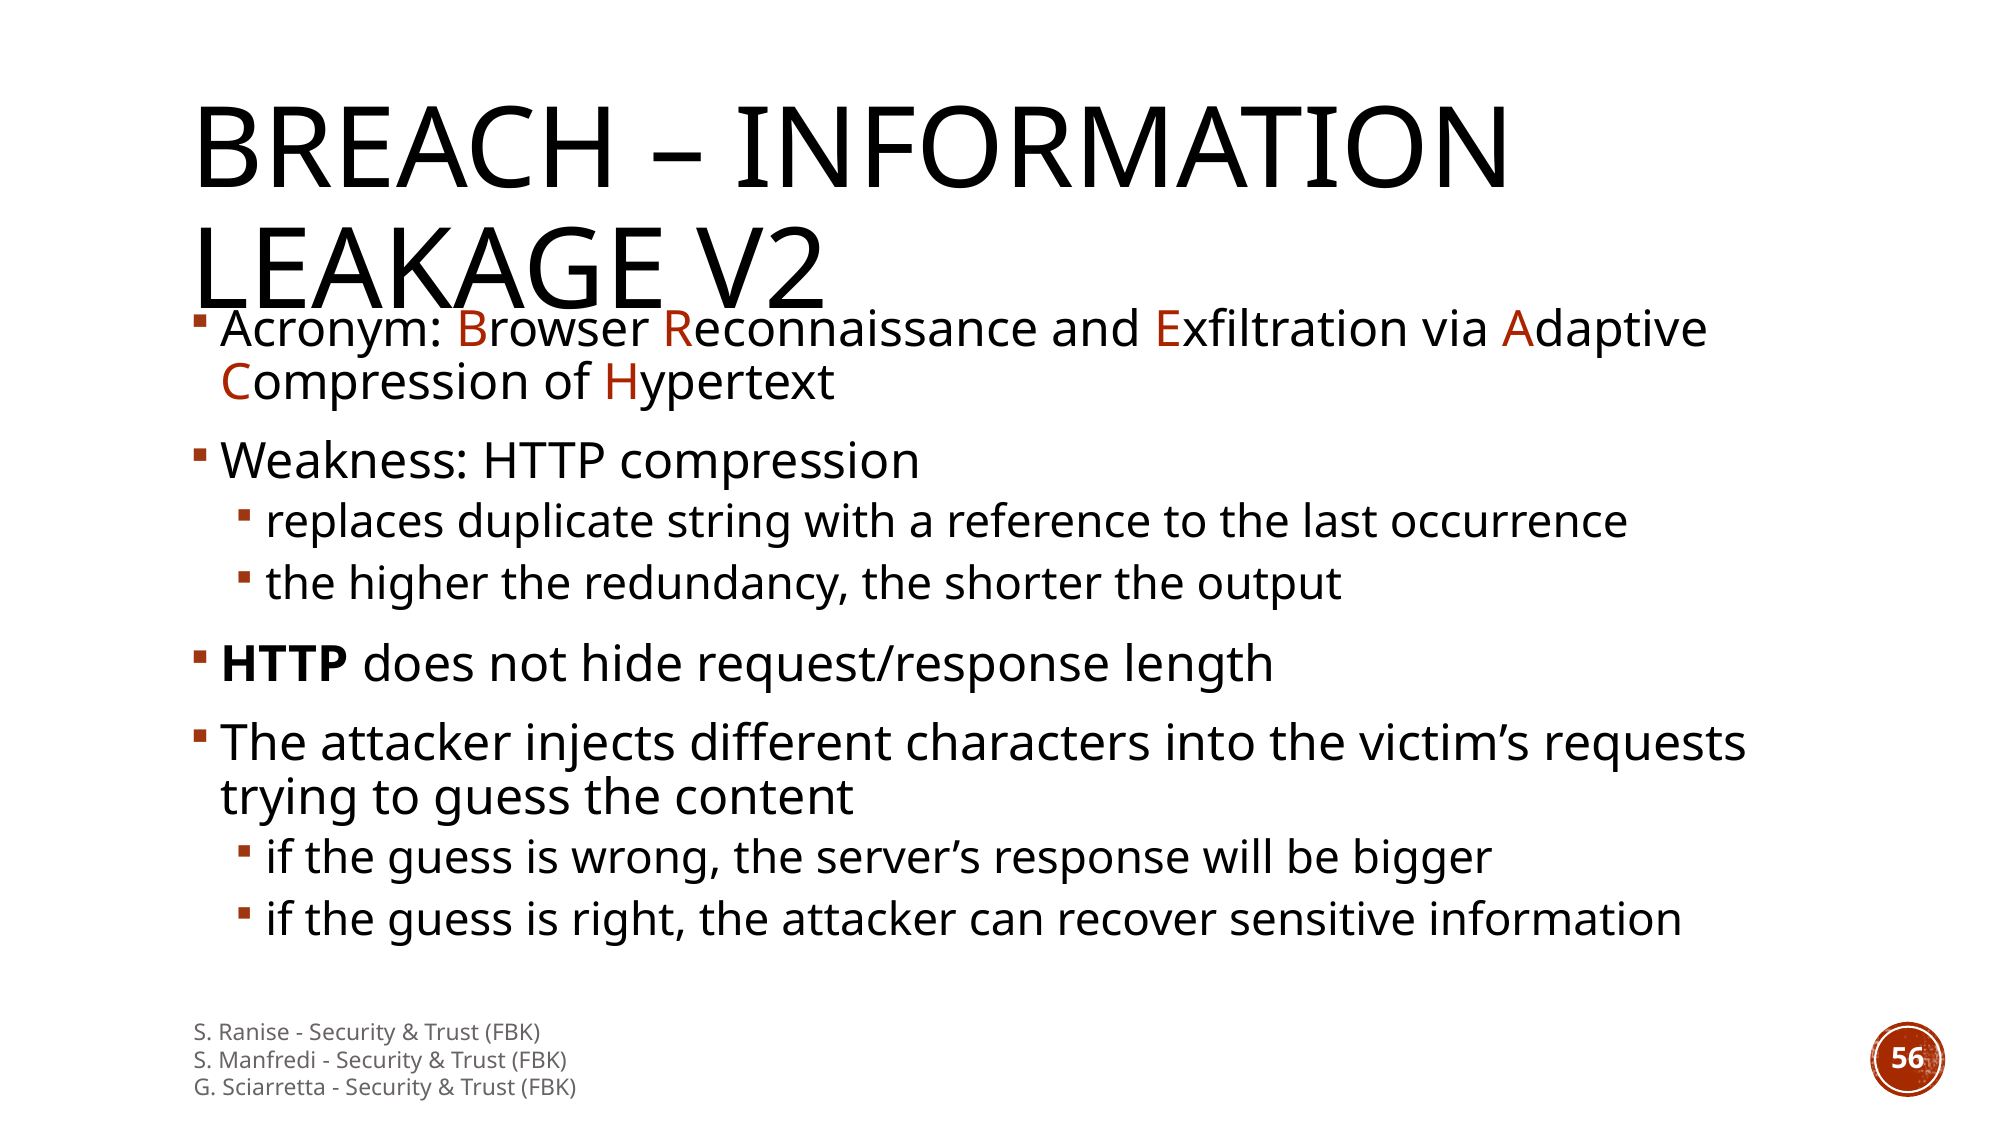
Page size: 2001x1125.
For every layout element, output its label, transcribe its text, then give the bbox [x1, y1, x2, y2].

footer S. Ranise - Security & Trust (FBK) S. Manfredi - Security & Trust (FBK) G. Sciarretta - Security & Trust (FBK) [178, 1028, 1217, 1089]
slide_number 55 [1855, 1028, 1961, 1089]
text_box BREACH – Information leakage v2 [175, 79, 1826, 295]
list Acronym: Browser Reconnaissance and Exfiltration via Adaptive Compression of Hypertext Weakness: HTTP compression replaces duplicate string with a reference to the last occurrence the higher the redundancy, the shorter the output HTTP does not hide request/response length The attacker injects different characters into the victim’s requests trying to guess the content if the guess is wrong, the server’s response will be bigger if the guess is right, the attacker can recover sensitive information [175, 295, 1826, 1013]
